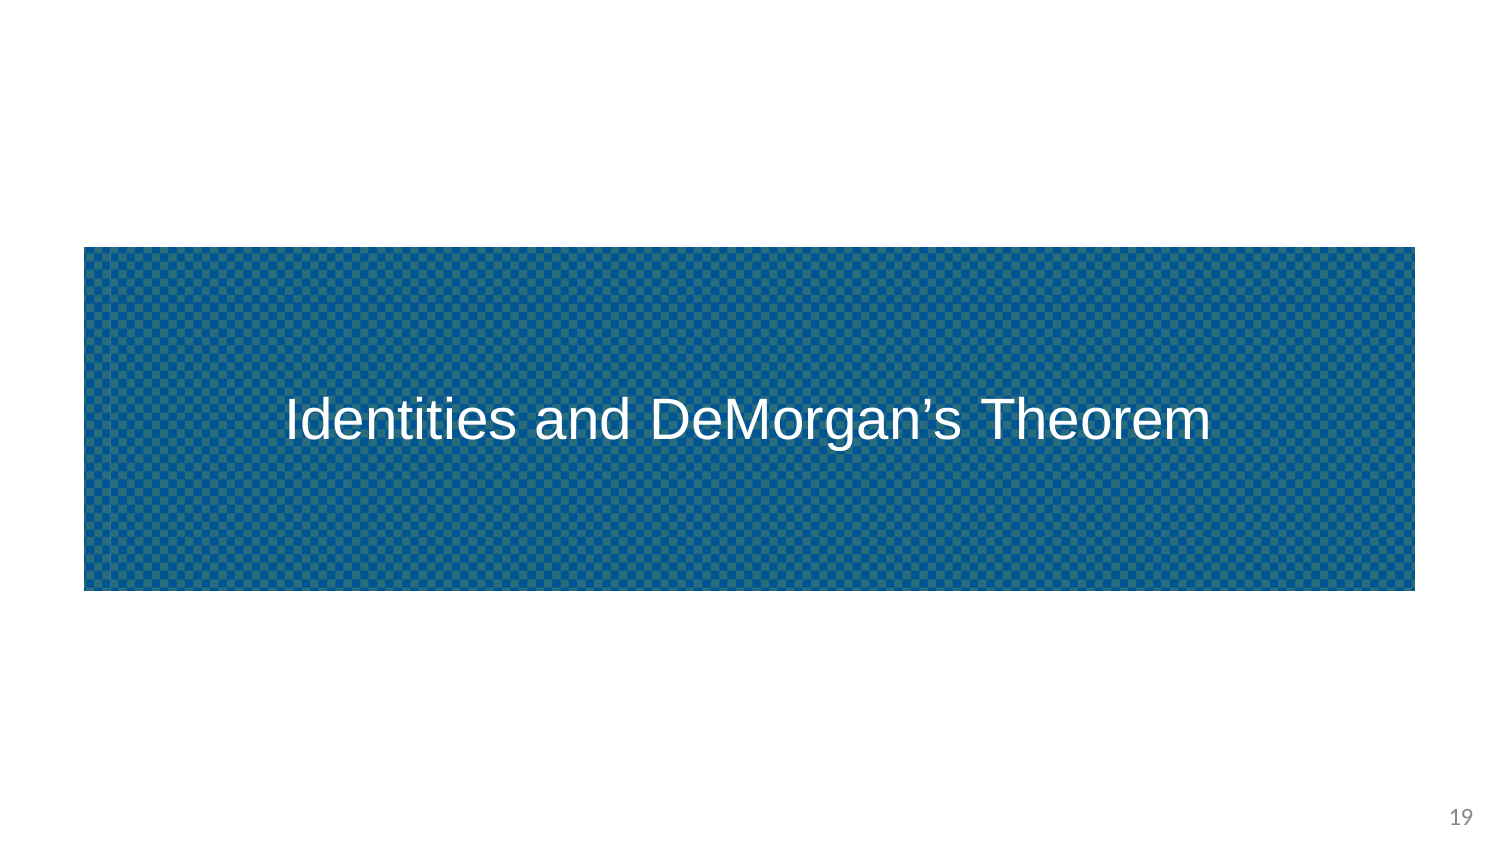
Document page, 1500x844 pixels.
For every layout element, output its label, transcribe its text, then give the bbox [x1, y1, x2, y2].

picture [84, 247, 1416, 591]
slide_number 19 [1442, 799, 1483, 844]
